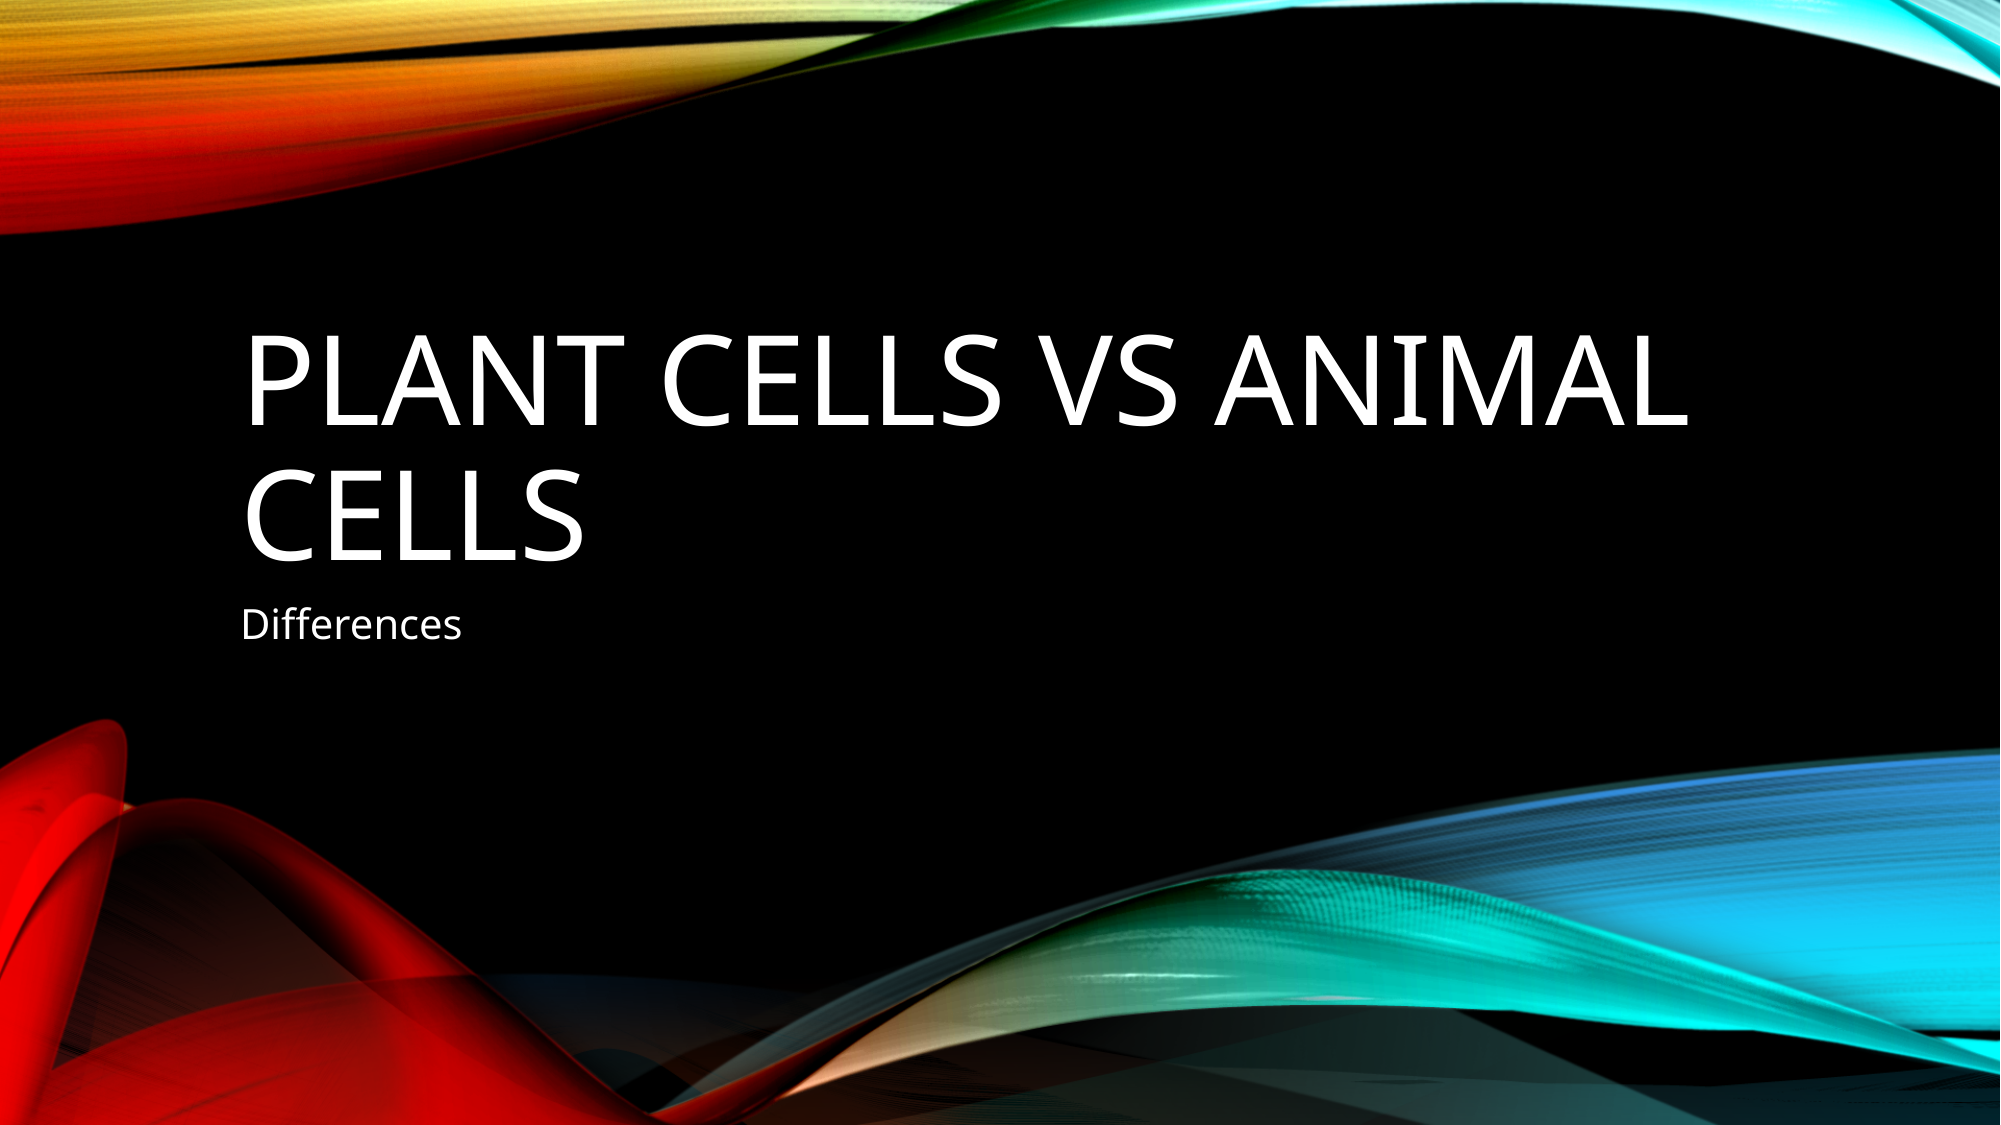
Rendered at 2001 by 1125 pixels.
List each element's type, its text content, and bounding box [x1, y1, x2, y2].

subtitle Differences [225, 595, 1775, 709]
title Plant cells VS Animal Cells [225, 295, 1775, 595]
picture [0, 0, 2000, 237]
picture [0, 717, 2000, 1125]
